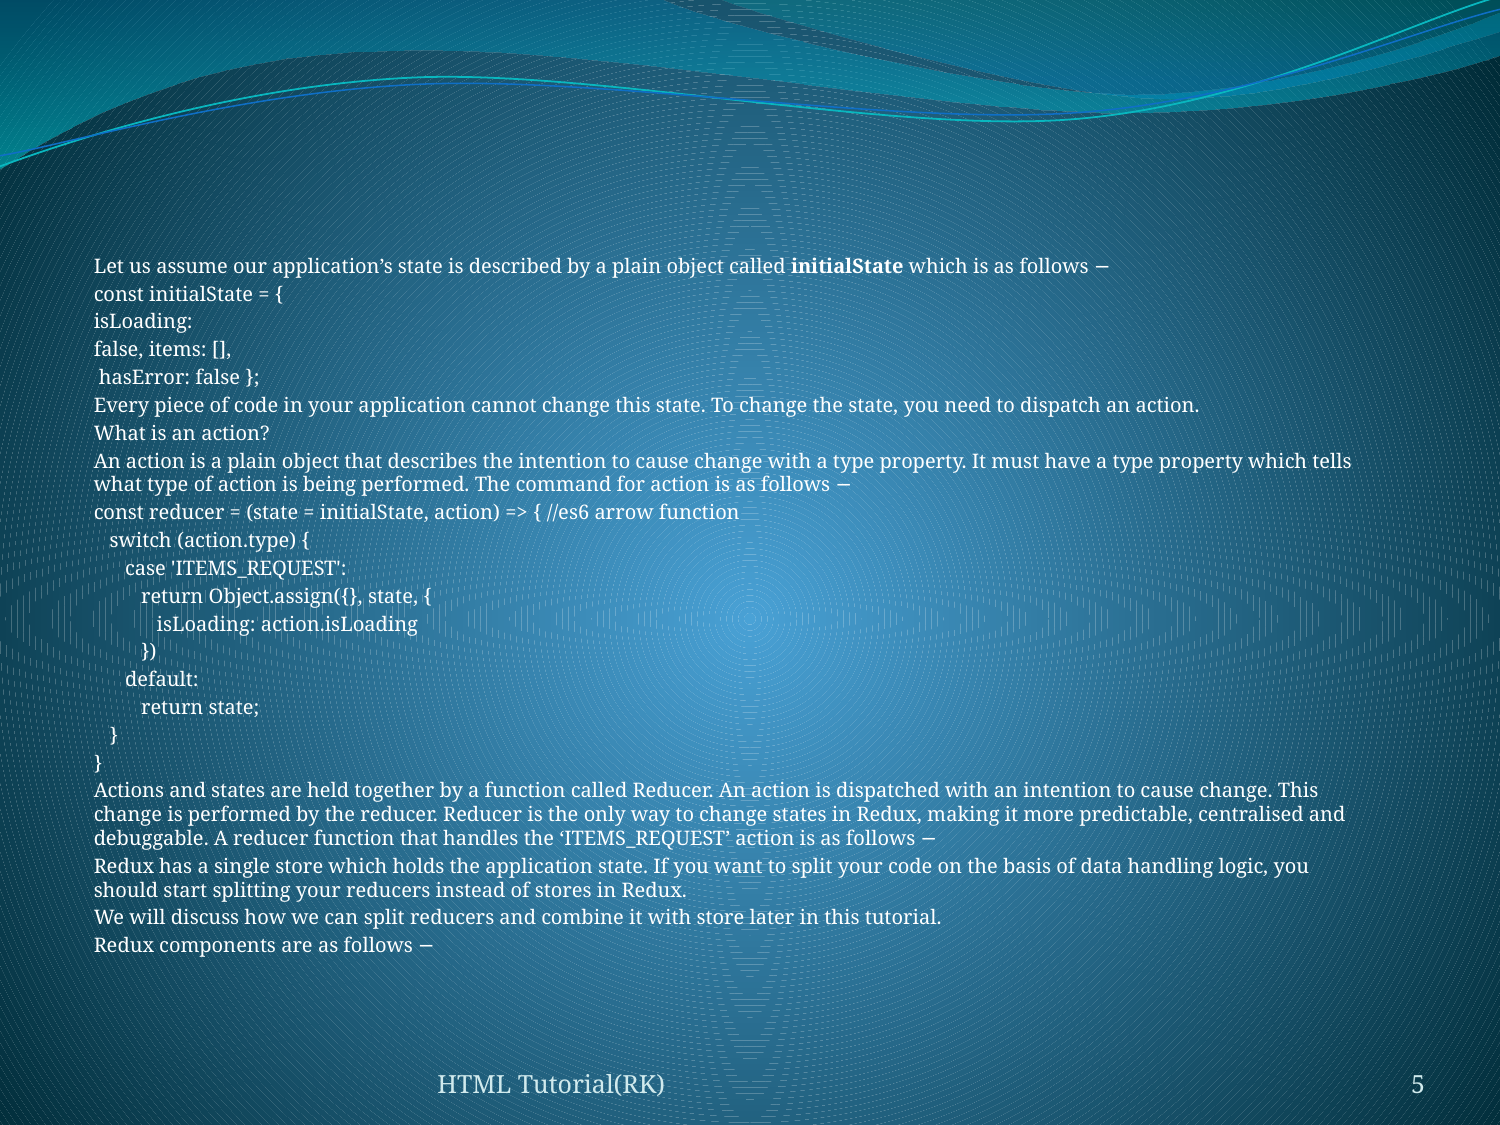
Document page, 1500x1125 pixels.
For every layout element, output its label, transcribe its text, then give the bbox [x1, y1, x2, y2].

slide_number 5 [1299, 1042, 1425, 1103]
footer HTML Tutorial(RK) [437, 1042, 988, 1103]
subtitle Let us assume our application’s state is described by a plain object called initialState which is as follows − const initialState = { isLoading: false, items: [], hasError: false }; Every piece of code in your application cannot change this state. To change the state, you need to dispatch an action. What is an action? An action is a plain object that describes the intention to cause change with a type property. It must have a type property which tells what type of action is being performed. The command for action is as follows − const reducer = (state = initialState, action) => { //es6 arrow function switch (action.type) { case 'ITEMS_REQUEST': return Object.assign({}, state, { isLoading: action.isLoading }) default: return state; } } Actions and states are held together by a function called Reducer. An action is dispatched with an intention to cause change. This change is performed by the reducer. Reducer is the only way to change states in Redux, making it more predictable, centralised and debuggable. A reducer function that handles the ‘ITEMS_REQUEST’ action is as follows − Redux has a single store which holds the application state. If you want to split your code on the basis of data handling logic, you should start splitting your reducers instead of stores in Redux. We will discuss how we can split reducers and combine it with store later in this tutorial. Redux components are as follows − [93, 246, 1376, 997]
